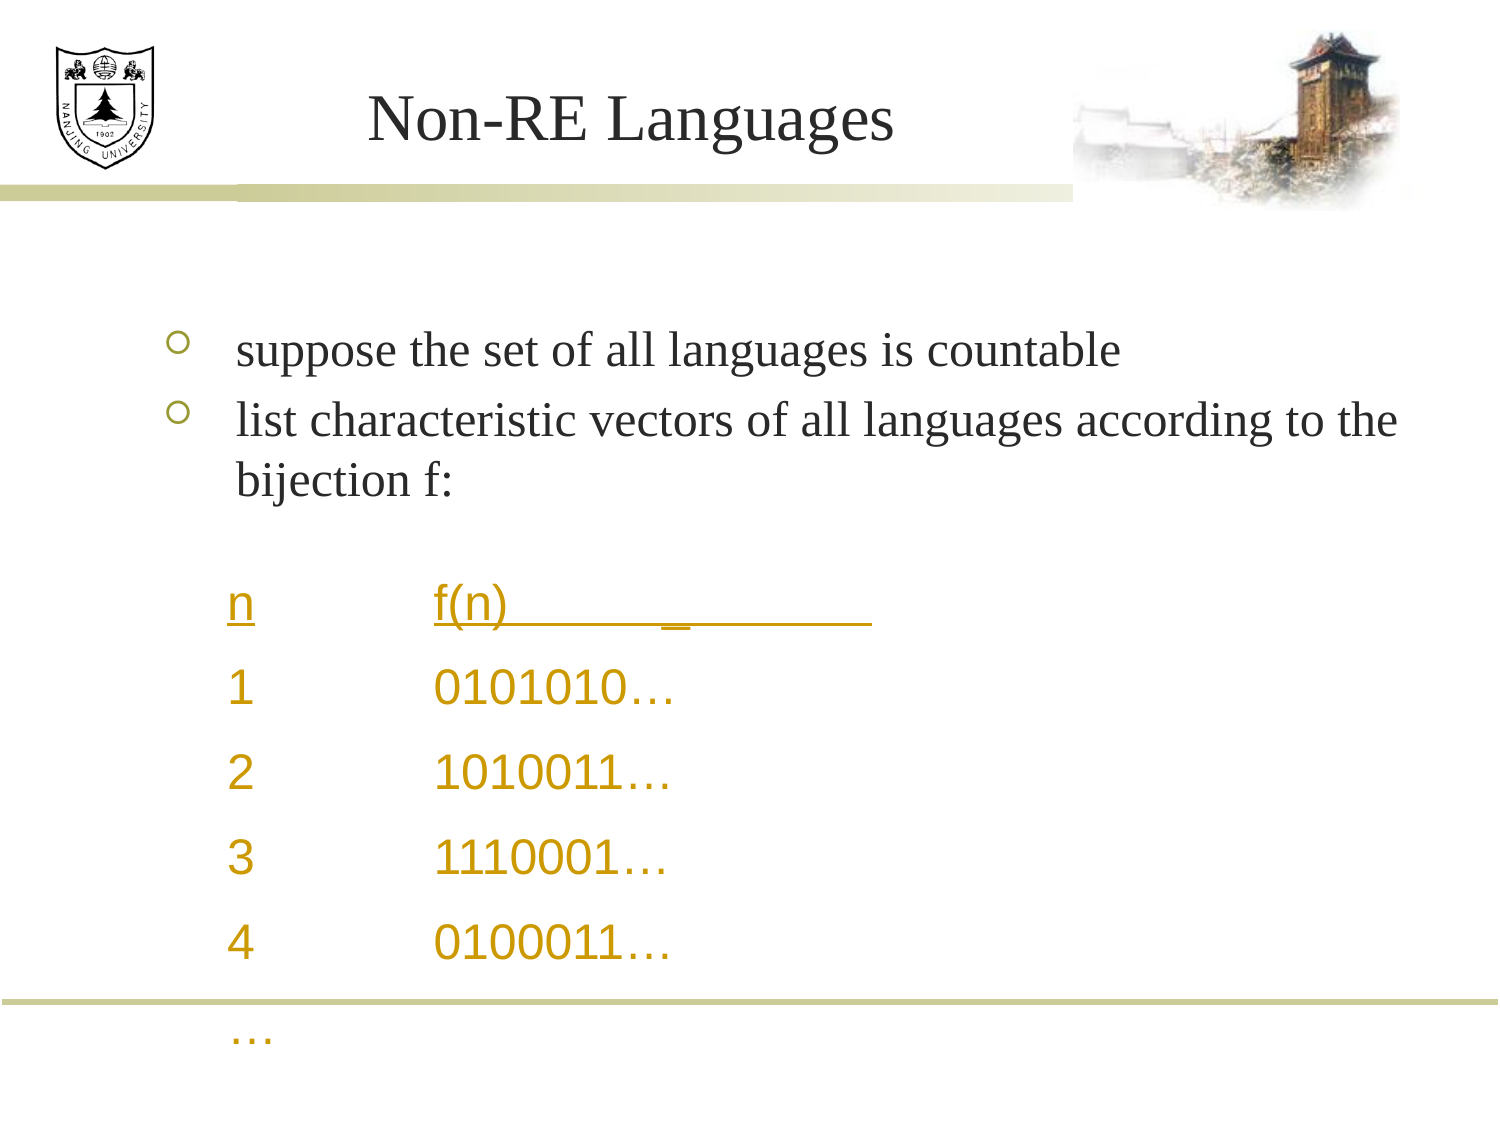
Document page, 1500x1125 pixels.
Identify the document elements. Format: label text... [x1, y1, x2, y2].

title Non-RE Languages [171, 66, 1093, 161]
picture [1073, 30, 1400, 211]
picture [50, 42, 160, 173]
text_box n f(n) _ 1 0101010… 2 1010011… 3 1110001… 4 0100011… … [212, 562, 900, 1063]
picture [900, 999, 1498, 1005]
picture [2, 999, 212, 1005]
list suppose the set of all languages is countable list characteristic vectors of all languages according to the bijection f: [75, 309, 1417, 552]
